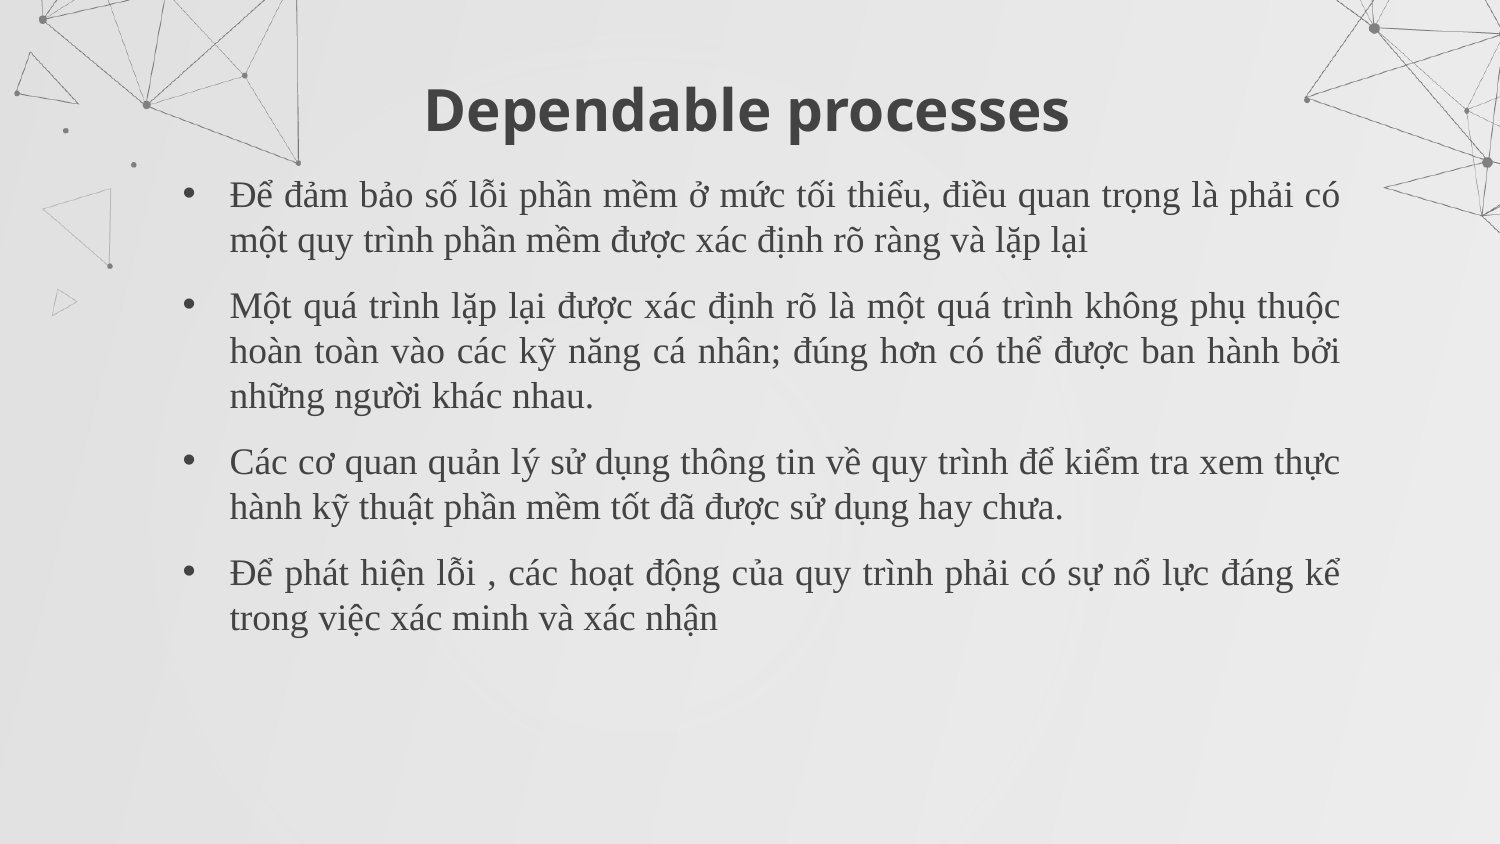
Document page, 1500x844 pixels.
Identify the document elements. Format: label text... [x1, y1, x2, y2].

picture [0, 0, 1500, 844]
text_box Để đảm bảo số lỗi phần mềm ở mức tối thiểu, điều quan trọng là phải có một quy trình phần mềm được xác định rõ ràng và lặp lại Một quá trình lặp lại được xác định rõ là một quá trình không phụ thuộc hoàn toàn vào các kỹ năng cá nhân; đúng hơn có thể được ban hành bởi những người khác nhau. Các cơ quan quản lý sử dụng thông tin về quy trình để kiểm tra xem thực hành kỹ thuật phần mềm tốt đã được sử dụng hay chưa. Để phát hiện lỗi , các hoạt động của quy trình phải có sự nổ lực đáng kể trong việc xác minh và xác nhận [142, 155, 1358, 772]
title Dependable processes [137, 57, 1358, 210]
